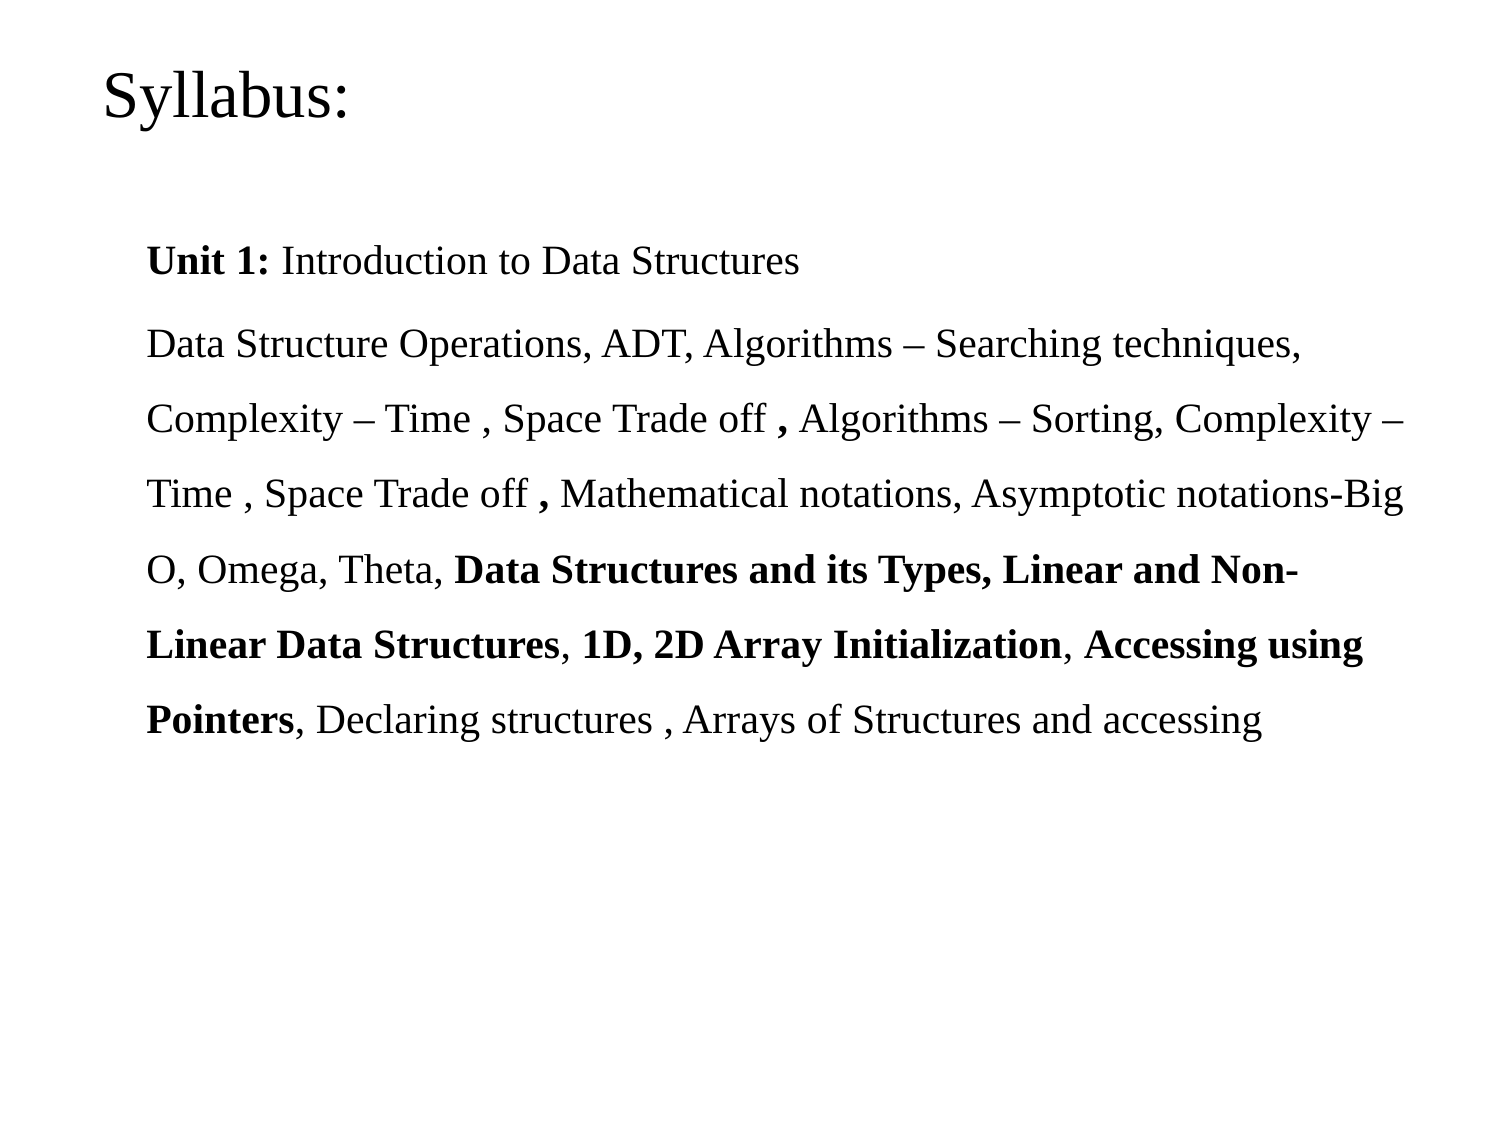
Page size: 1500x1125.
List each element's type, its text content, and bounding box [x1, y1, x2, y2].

list Unit 1: Introduction to Data Structures Data Structure Operations, ADT, Algorithms – Searching techniques, Complexity – Time , Space Trade off , Algorithms – Sorting, Complexity – Time , Space Trade off , Mathematical notations, Asymptotic notations-Big O, Omega, Theta, Data Structures and its Types, Linear and Non-Linear Data Structures, 1D, 2D Array Initialization, Accessing using Pointers, Declaring structures , Arrays of Structures and accessing [75, 200, 1425, 943]
title Syllabus: [87, 24, 1438, 158]
